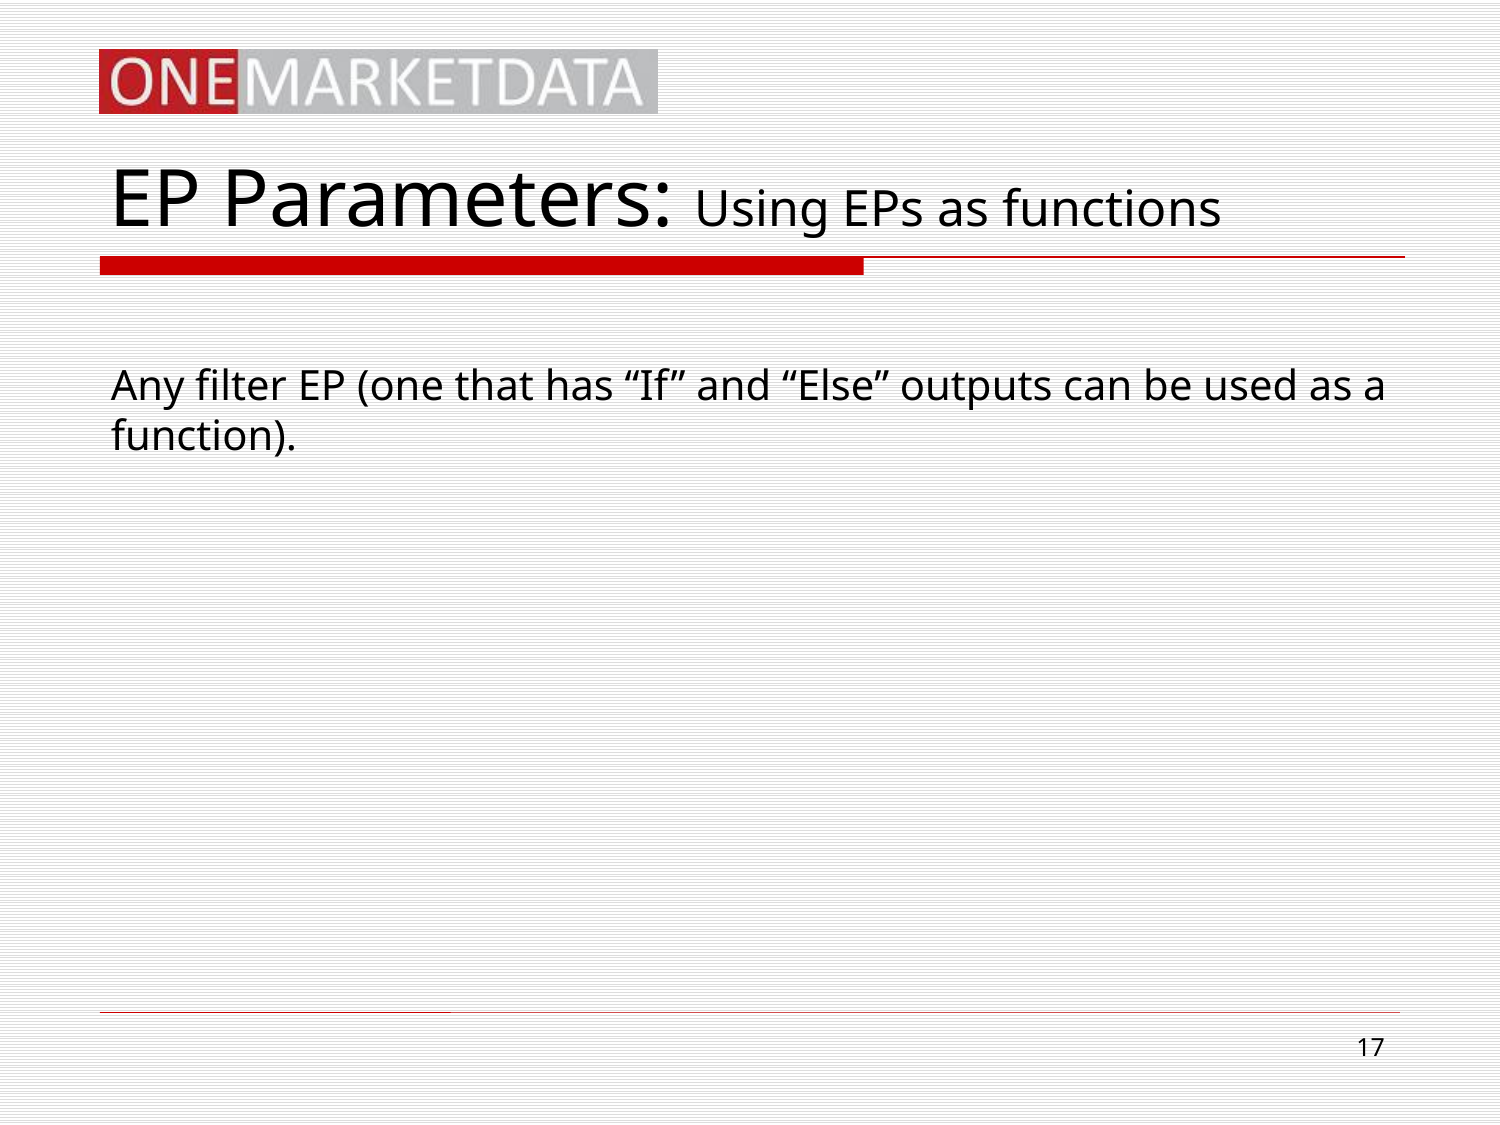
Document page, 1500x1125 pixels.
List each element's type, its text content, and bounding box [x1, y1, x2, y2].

title EP Parameters: Using EPs as functions [94, 50, 1407, 250]
slide_number 17 [1074, 1024, 1401, 1103]
list Any filter EP (one that has “If” and “Else” outputs can be used as a function). [95, 293, 1409, 994]
